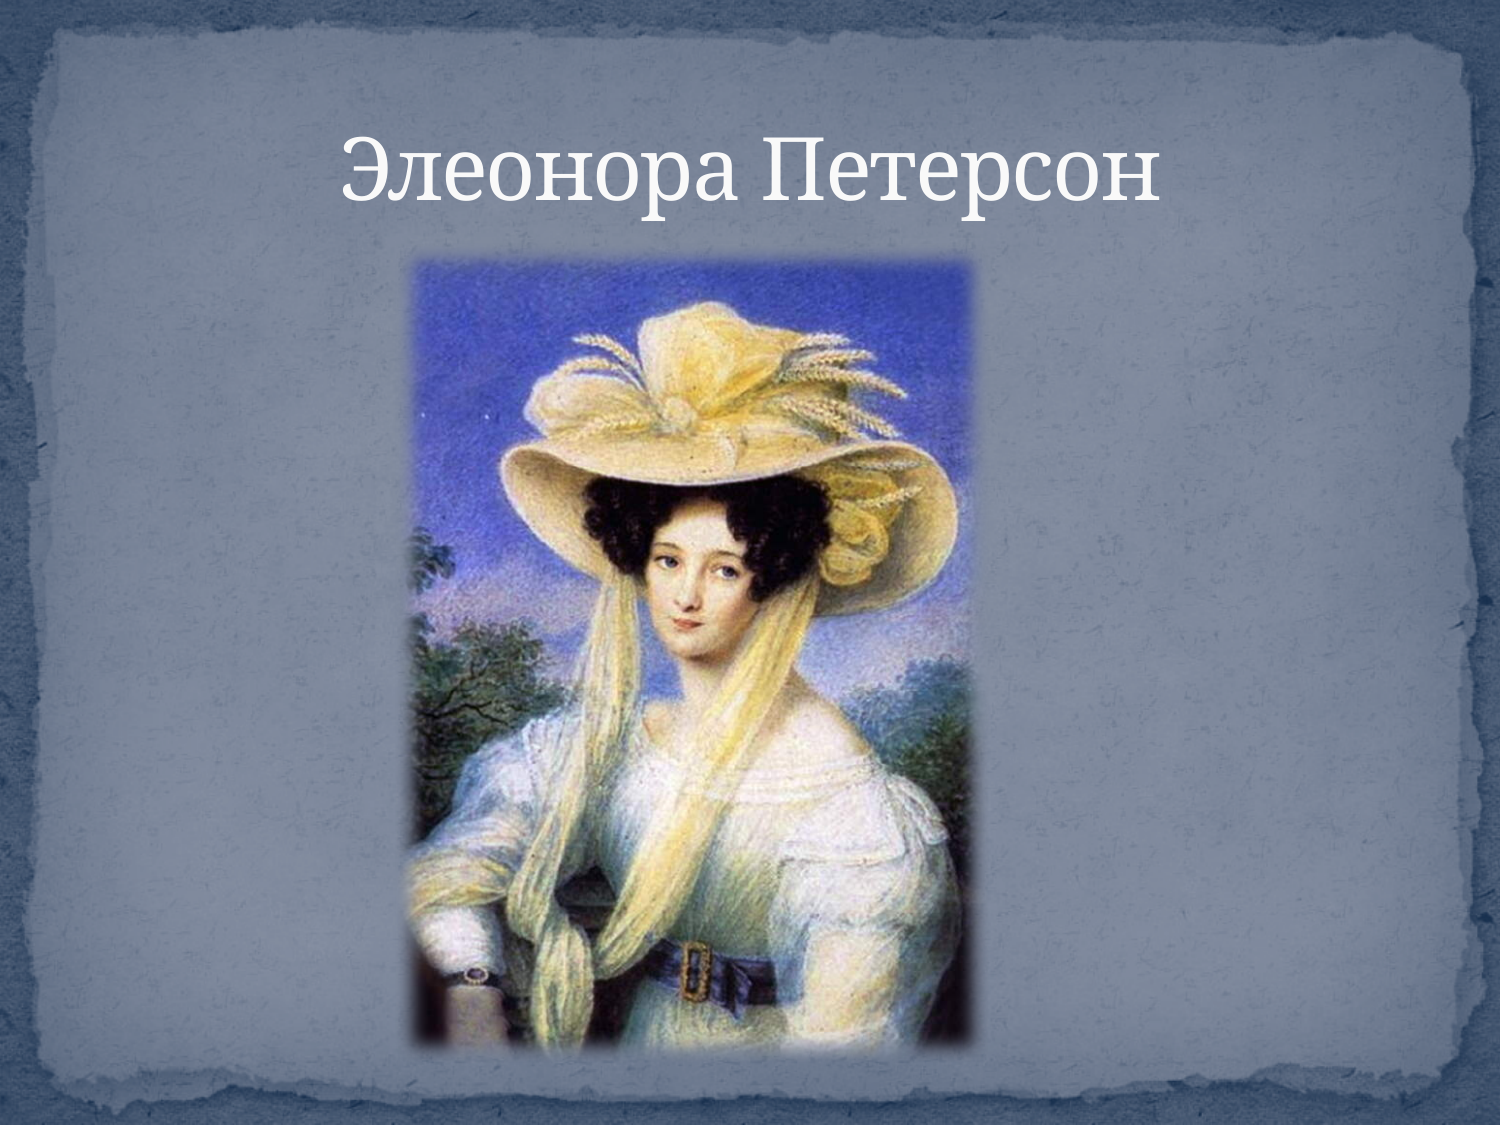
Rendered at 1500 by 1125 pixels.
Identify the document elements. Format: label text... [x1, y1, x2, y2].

title Элеонора Петерсон [74, 24, 1425, 225]
picture [397, 245, 989, 1063]
